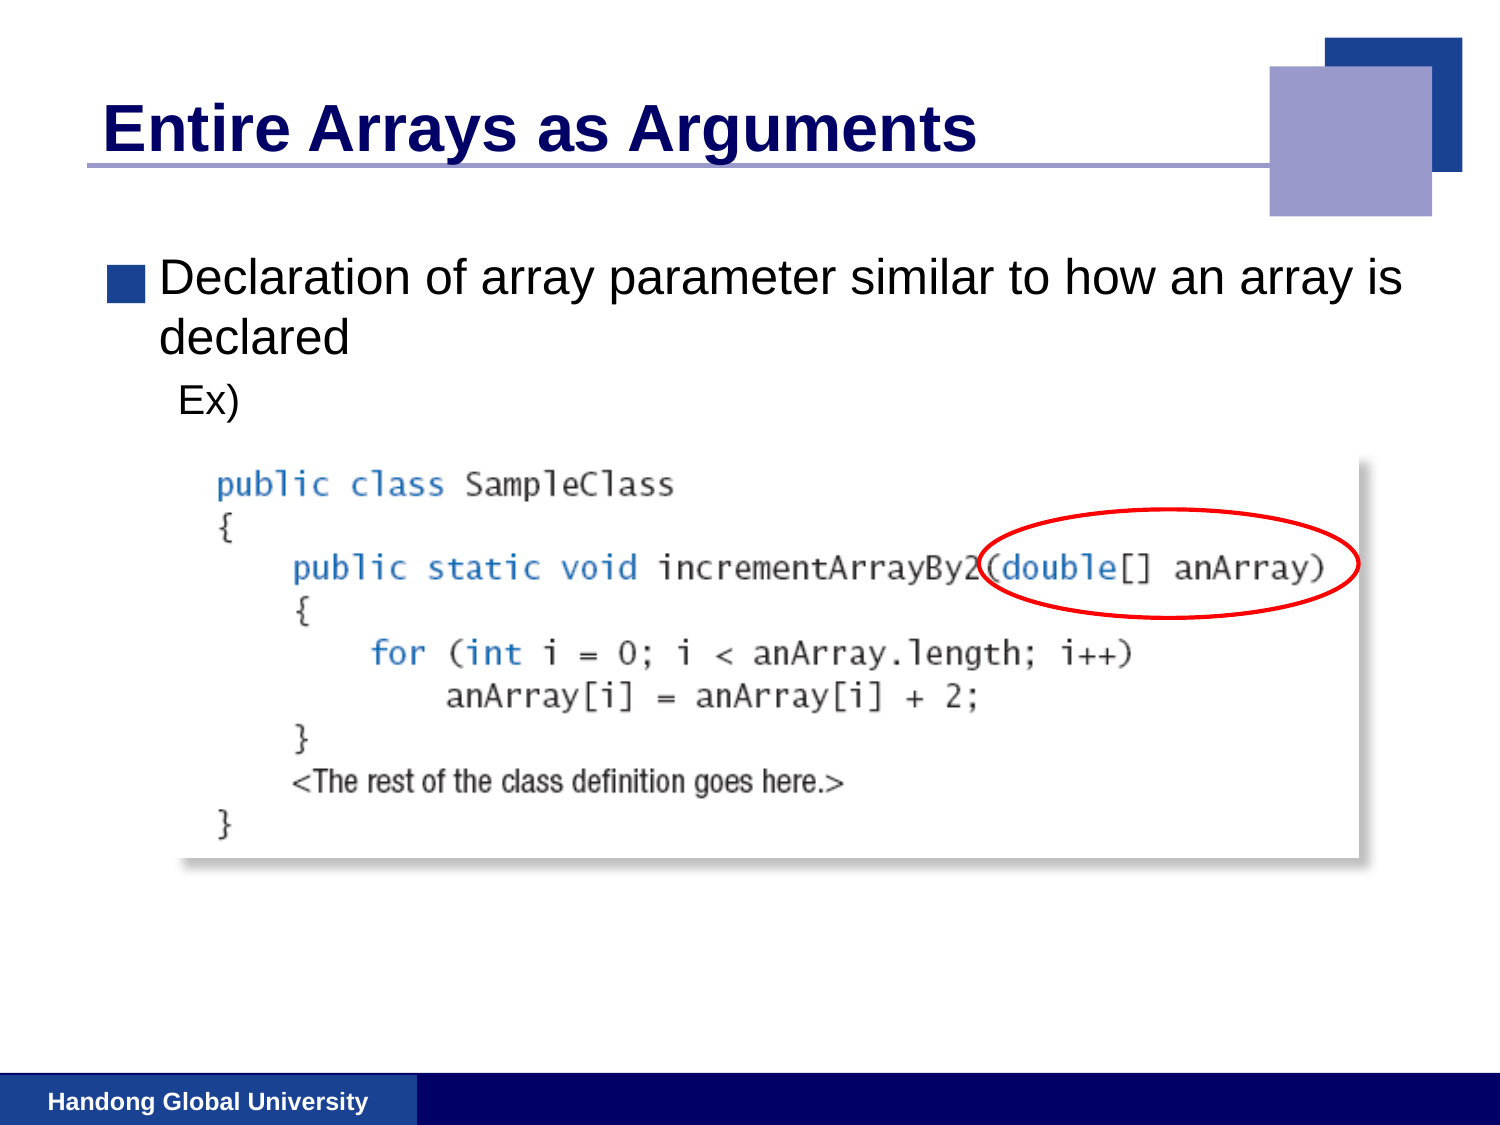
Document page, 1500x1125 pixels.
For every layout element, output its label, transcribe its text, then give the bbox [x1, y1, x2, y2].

picture [170, 450, 1359, 859]
title Entire Arrays as Arguments [87, 46, 1238, 172]
list Declaration of array parameter similar to how an array is declared Ex) [87, 237, 1425, 1013]
